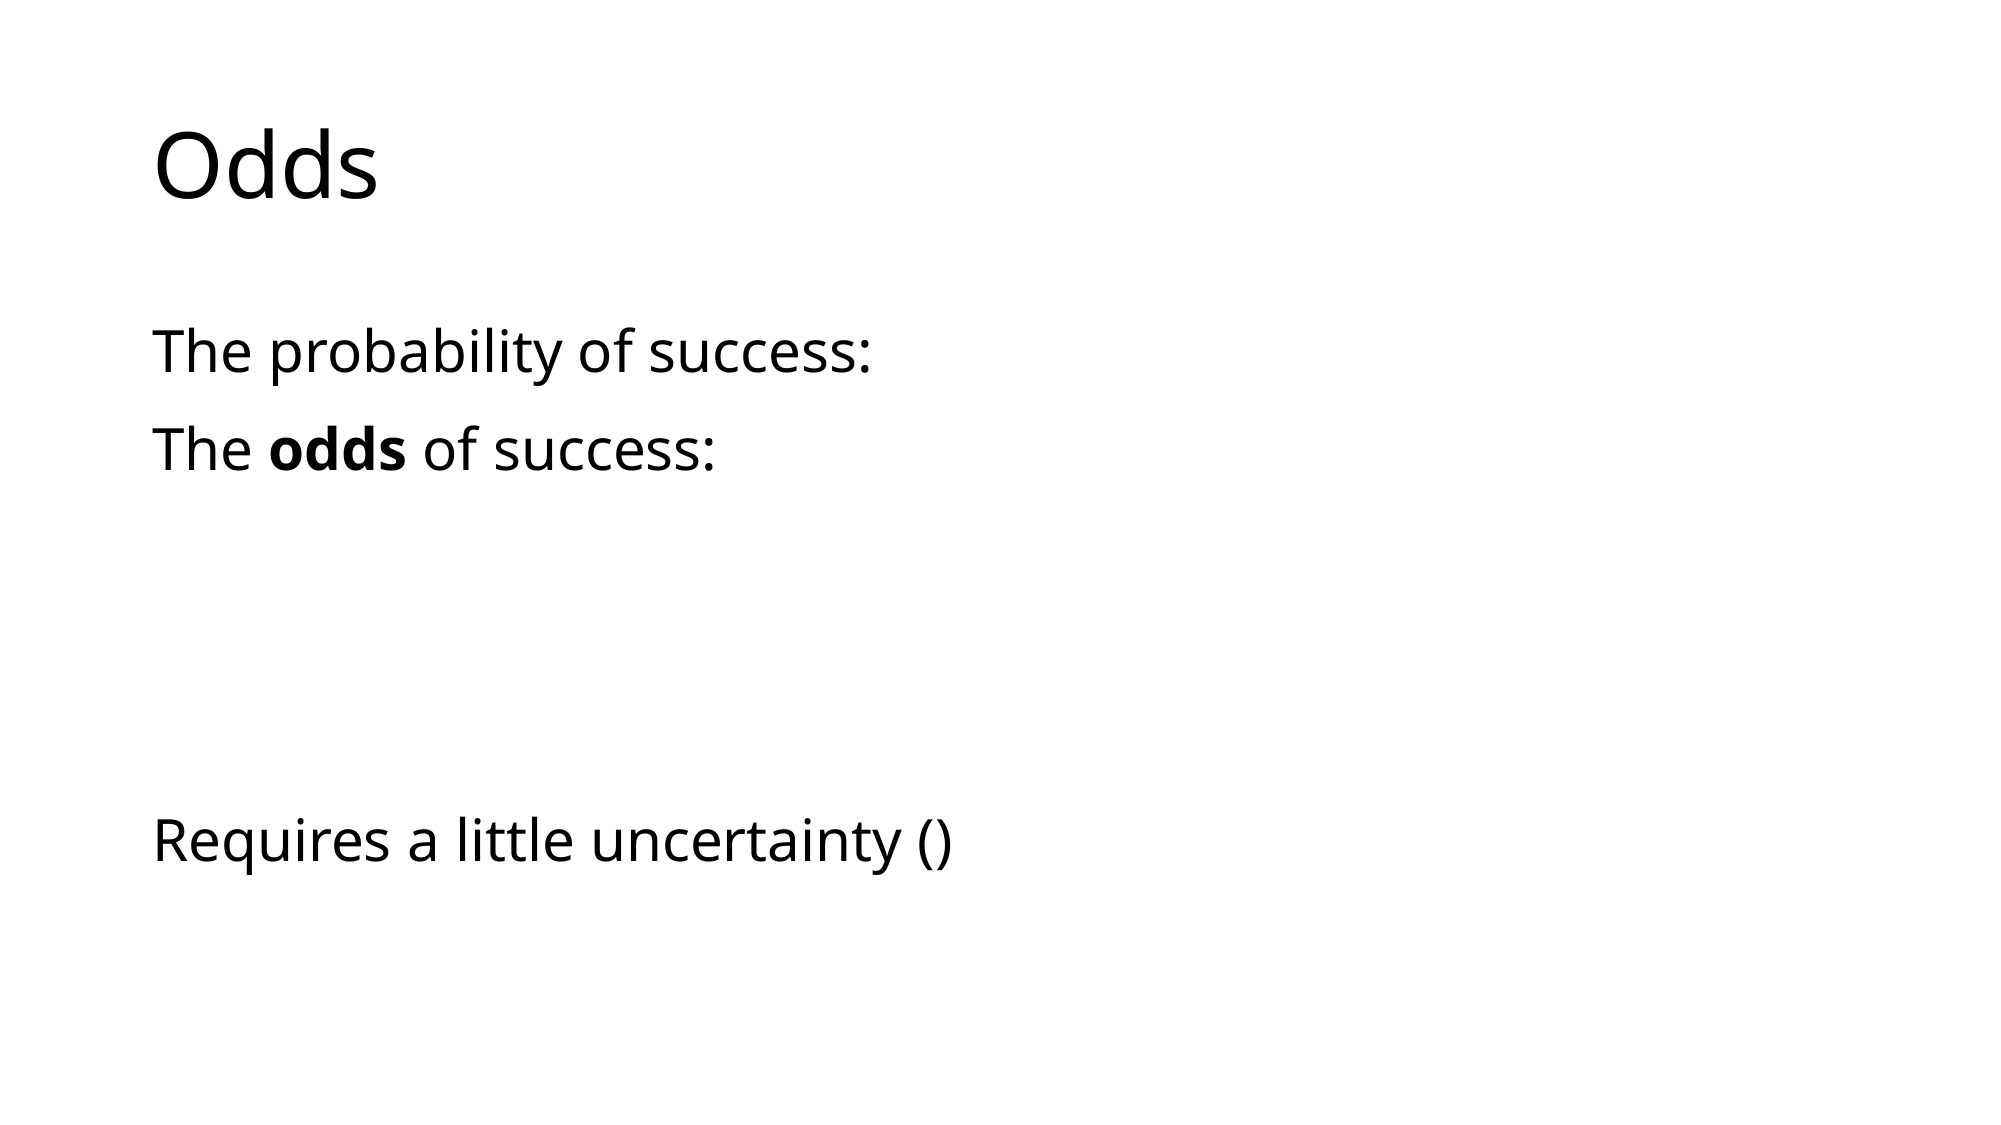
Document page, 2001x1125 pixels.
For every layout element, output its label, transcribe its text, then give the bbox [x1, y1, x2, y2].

title Odds [137, 59, 1863, 278]
